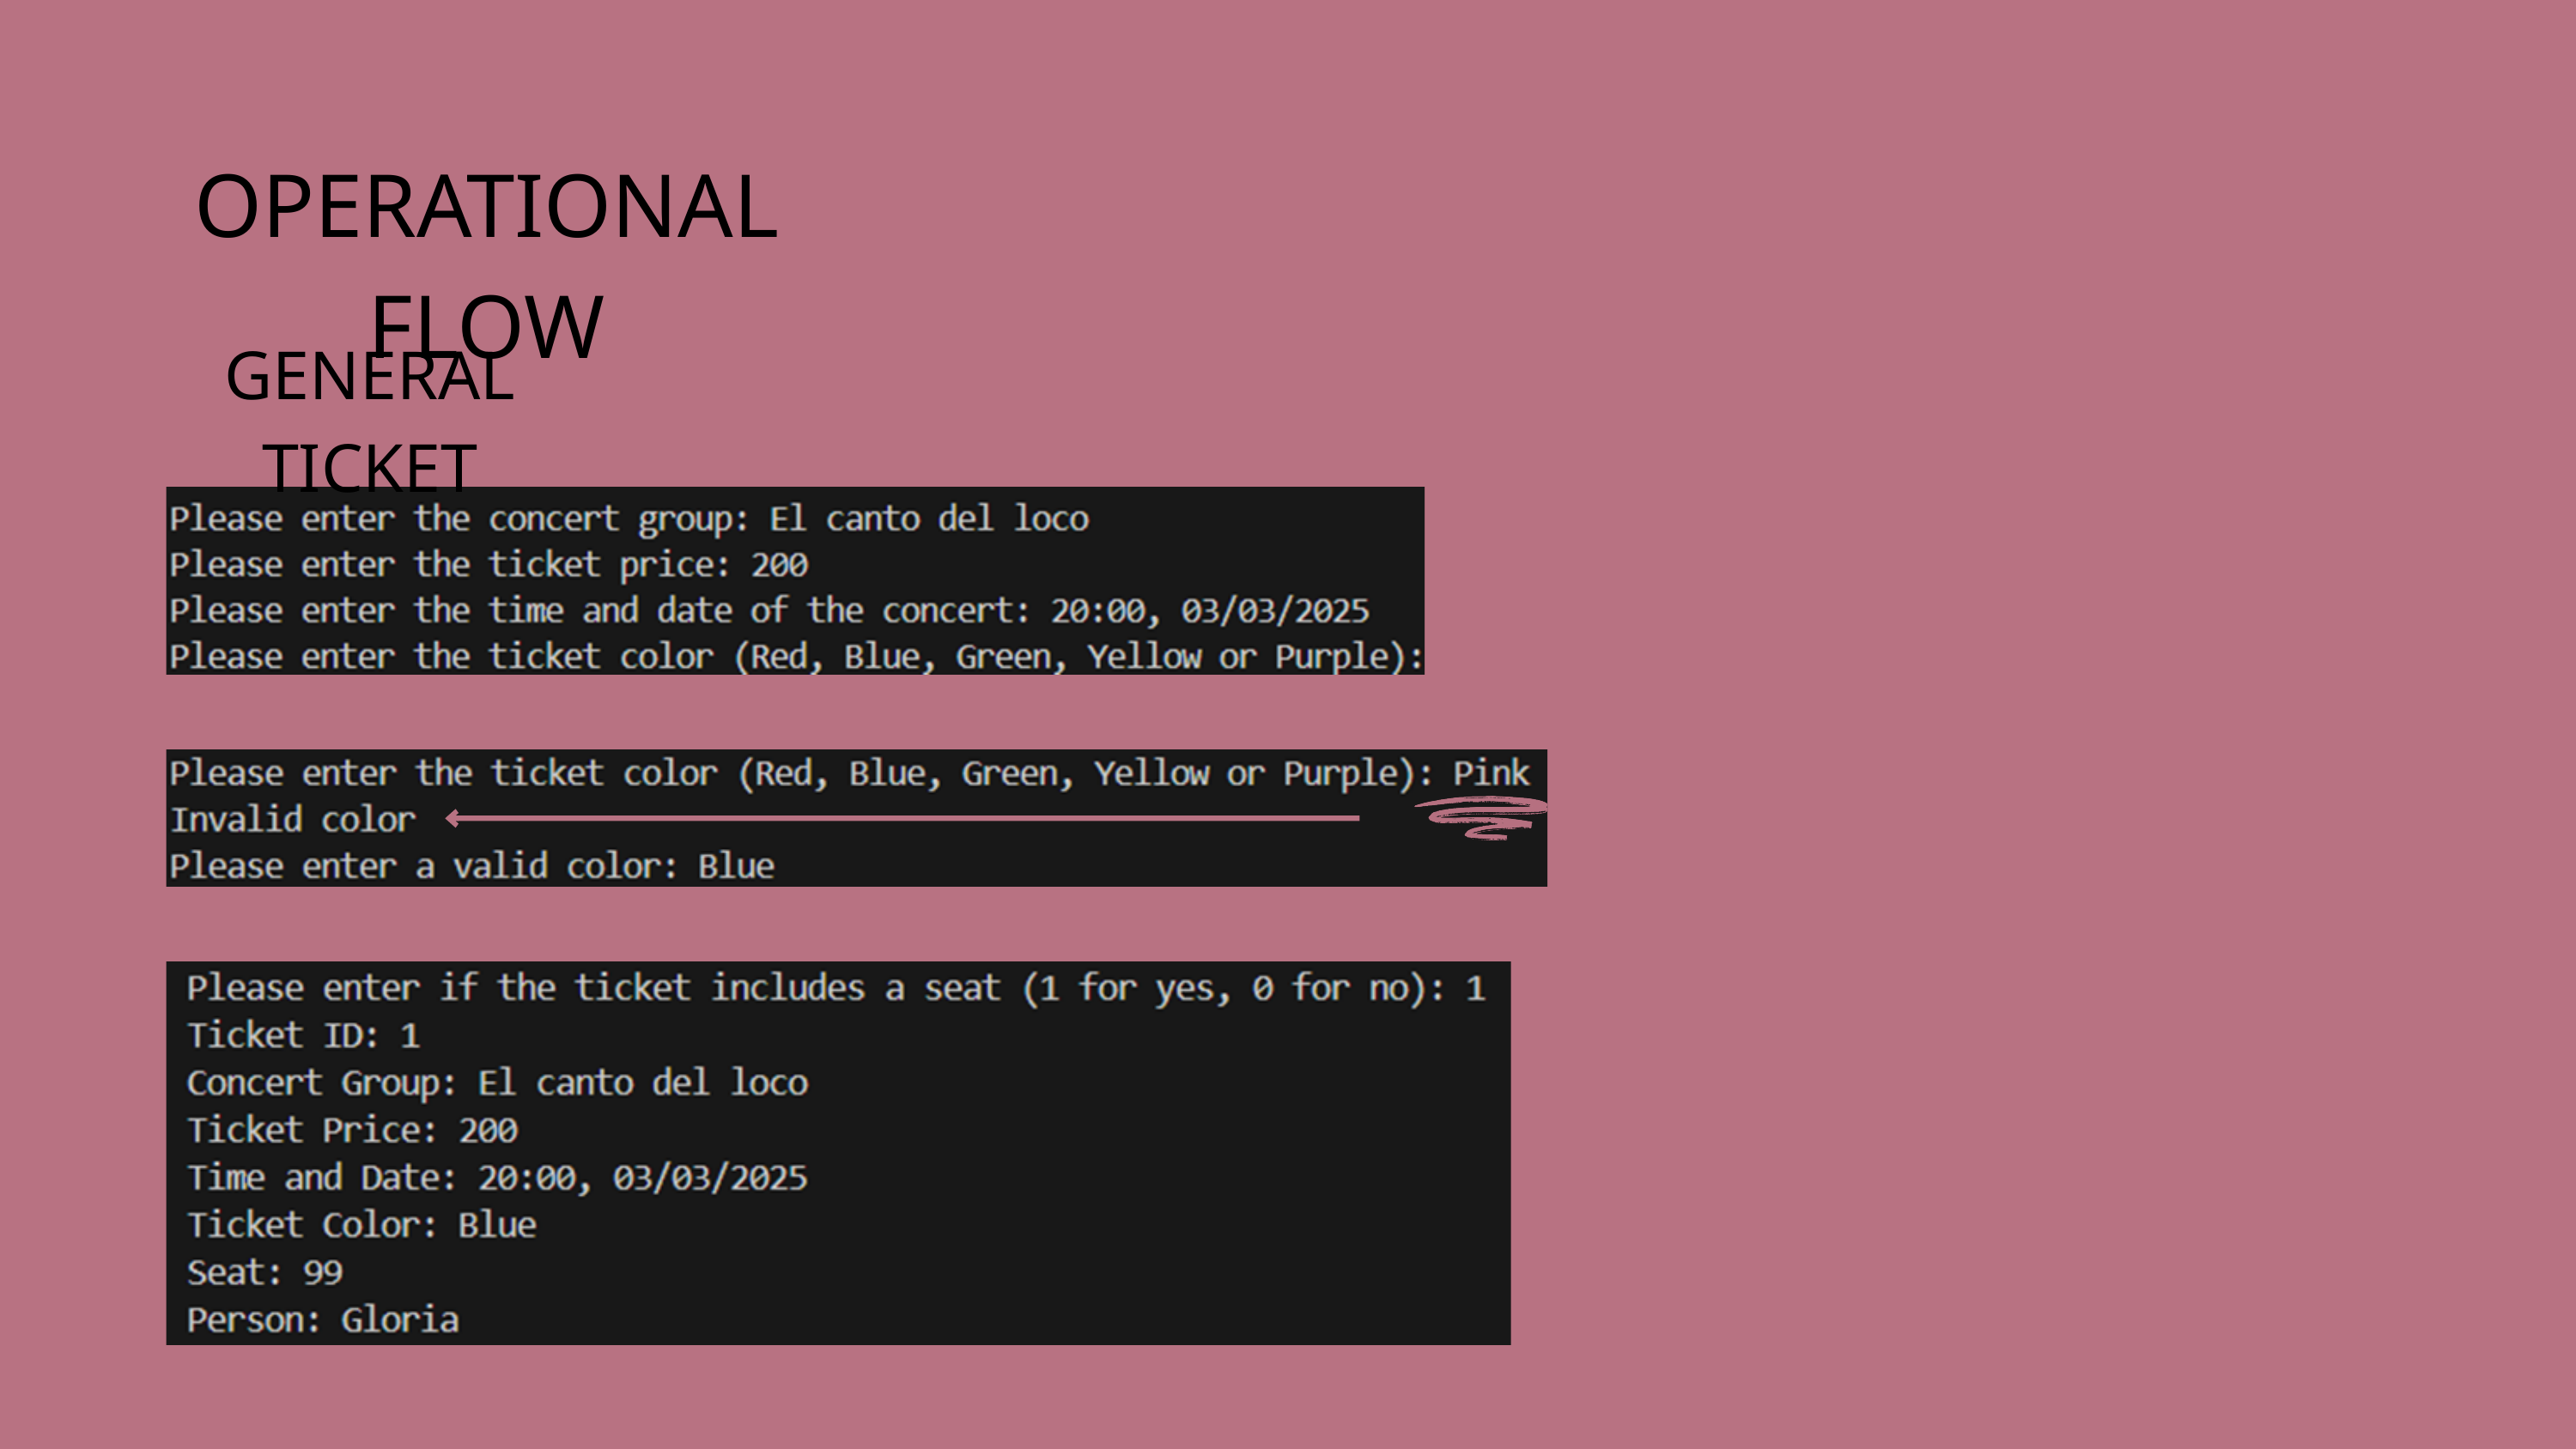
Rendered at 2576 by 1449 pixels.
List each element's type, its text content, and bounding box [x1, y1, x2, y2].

text_box [166, 487, 1425, 675]
text_box GENERAL TICKET [125, 319, 615, 506]
text_box [166, 961, 1511, 1345]
text_box [1414, 796, 1548, 840]
text_box [166, 749, 1548, 887]
text_box OPERATIONAL FLOW [166, 132, 808, 376]
